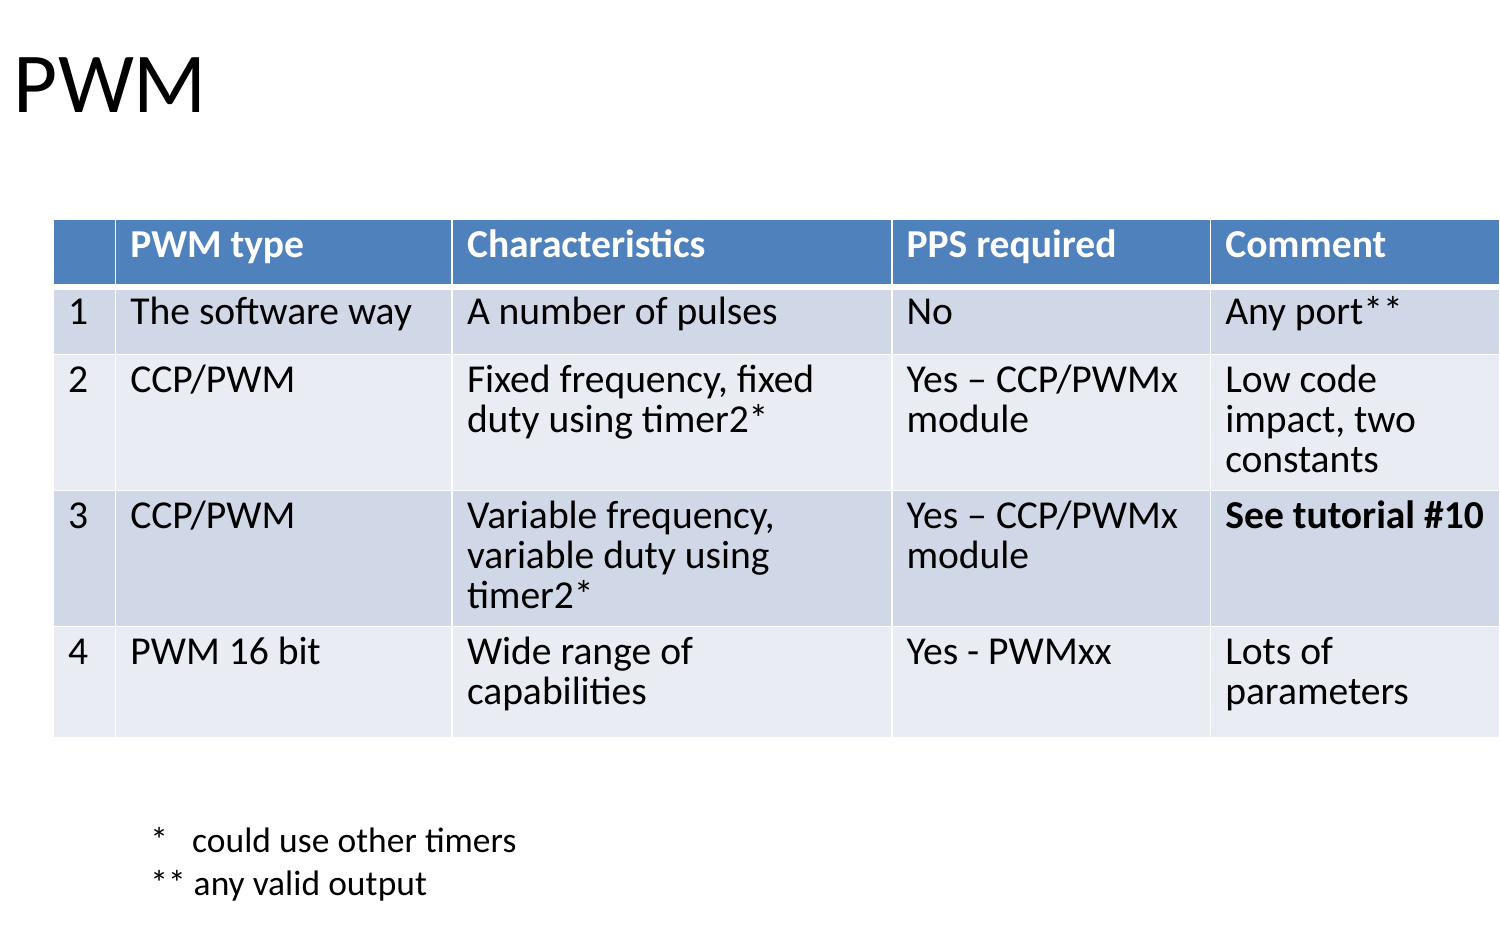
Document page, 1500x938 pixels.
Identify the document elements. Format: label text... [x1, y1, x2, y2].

table_header PWM type [116, 220, 451, 284]
table_cell No [893, 290, 1210, 354]
table_cell Wide range of capabilities [453, 627, 891, 737]
table_cell Any port** [1211, 290, 1499, 354]
text_box * could use other timers ** any valid output [135, 809, 1341, 910]
table_cell 1 [54, 290, 115, 354]
table_cell 2 [54, 355, 115, 490]
table_cell PWM 16 bit [116, 627, 451, 737]
table_cell 3 [54, 491, 115, 626]
table_cell Lots of parameters [1211, 627, 1499, 737]
table_cell The software way [116, 290, 451, 354]
table_cell 4 [54, 627, 115, 737]
table_cell Fixed frequency, fixed duty using timer2* [453, 355, 891, 490]
table_cell Variable frequency, variable duty using timer2* [453, 491, 891, 626]
table_header [54, 220, 115, 284]
table_header Characteristics [453, 220, 891, 284]
table_cell Yes – CCP/PWMx module [893, 491, 1210, 626]
title PWM [0, 0, 1350, 157]
table_cell Low code impact, two constants [1211, 355, 1499, 490]
table_cell CCP/PWM [116, 491, 451, 626]
table_cell A number of pulses [453, 290, 891, 354]
table_header Comment [1211, 220, 1499, 284]
table_cell CCP/PWM [116, 355, 451, 490]
table_cell Yes – CCP/PWMx module [893, 355, 1210, 490]
table_cell Yes - PWMxx [893, 627, 1210, 737]
table_cell See tutorial #10 [1211, 491, 1499, 626]
table_header PPS required [893, 220, 1210, 284]
